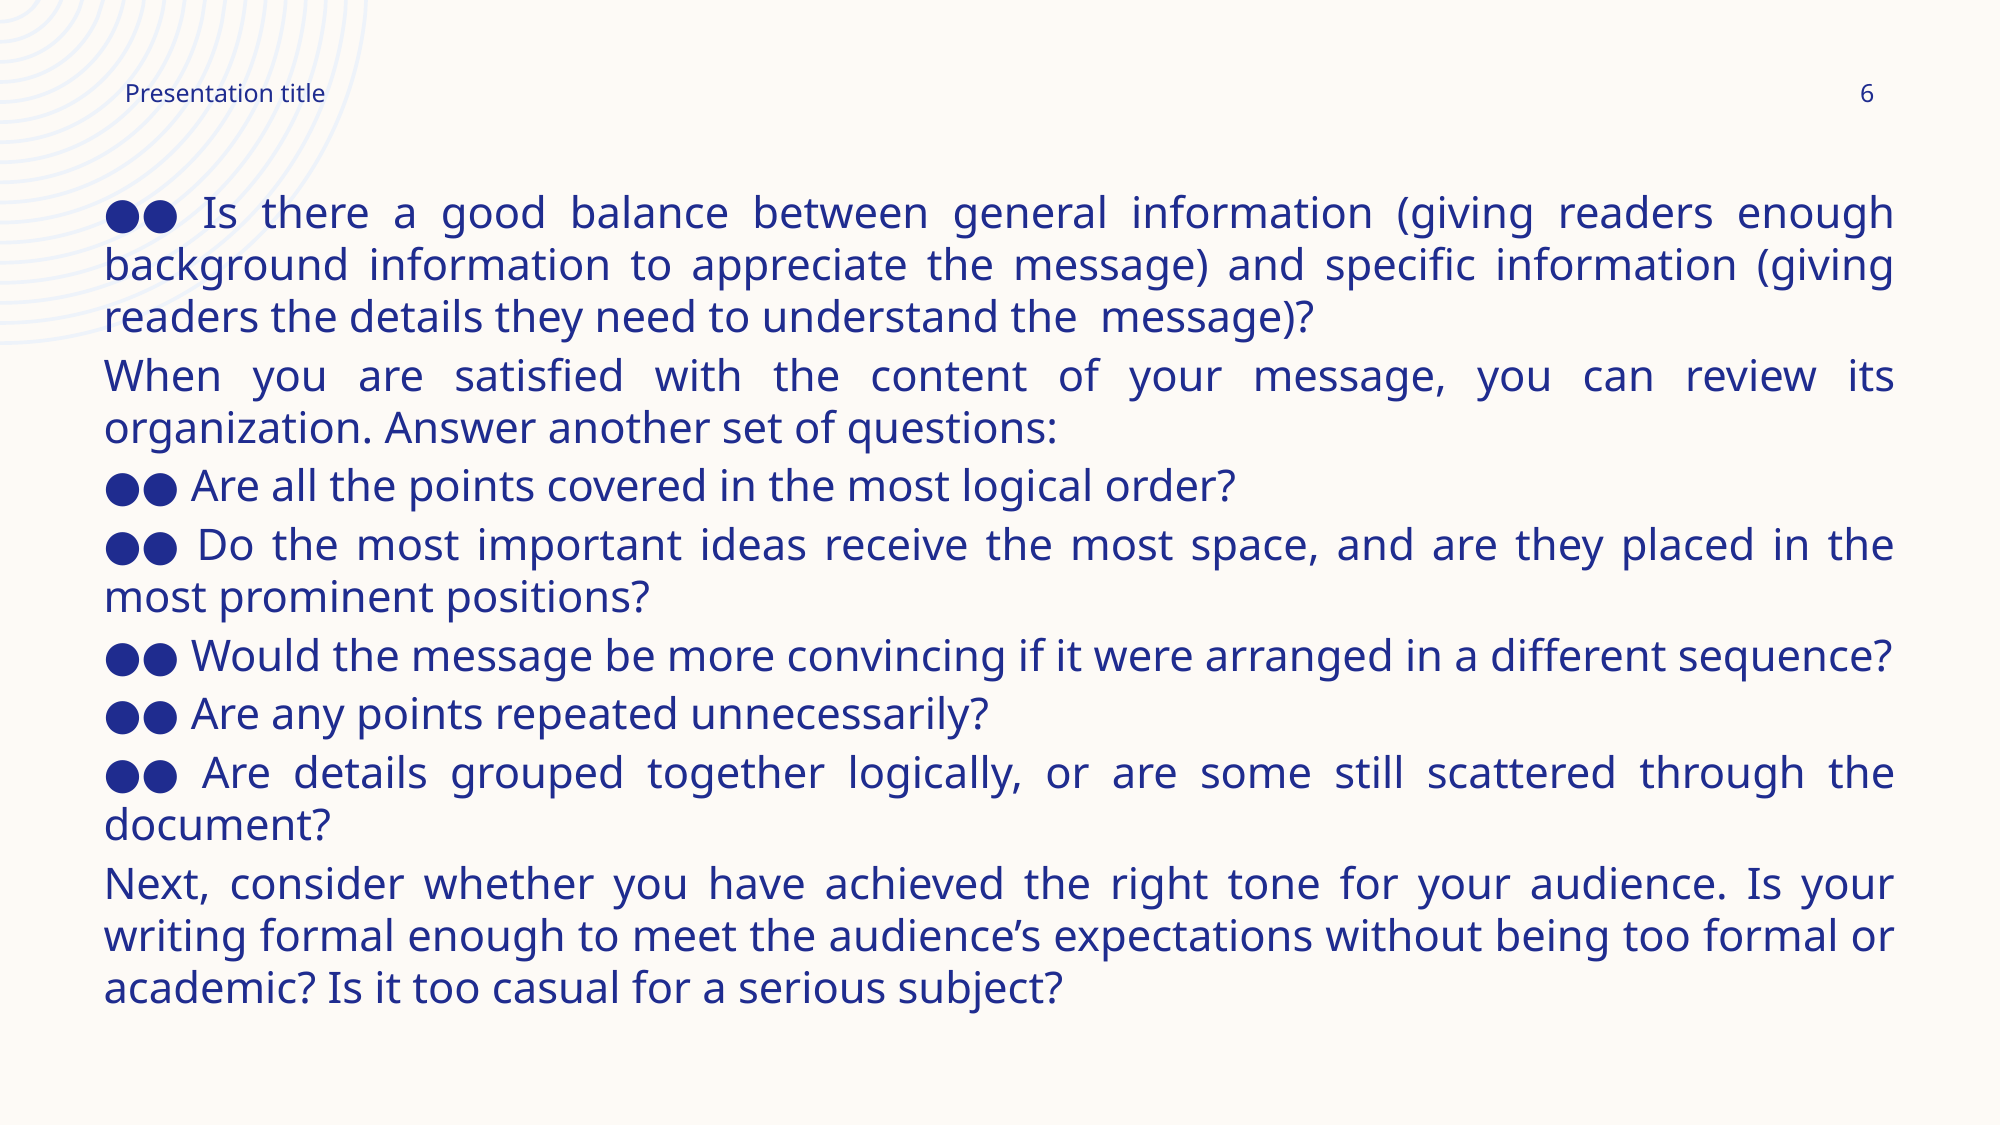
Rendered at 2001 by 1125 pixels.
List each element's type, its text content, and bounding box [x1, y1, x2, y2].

slide_number 6 [1712, 75, 1875, 116]
footer Presentation title [124, 75, 650, 116]
list ●● Is there a good balance between general information (giving readers enough background information to appreciate the message) and specific information (giving readers the details they need to understand the message)? When you are satisfied with the content of your message, you can review its organization. Answer another set of questions: ●● Are all the points covered in the most logical order? ●● Do the most important ideas receive the most space, and are they placed in the most prominent positions? ●● Would the message be more convincing if it were arranged in a different sequence? ●● Are any points repeated unnecessarily? ●● Are details grouped together logically, or are some still scattered through the document? Next, consider whether you have achieved the right tone for your audience. Is your writing formal enough to meet the audience’s expectations without being too formal or academic? Is it too casual for a serious subject? [88, 177, 1913, 1073]
